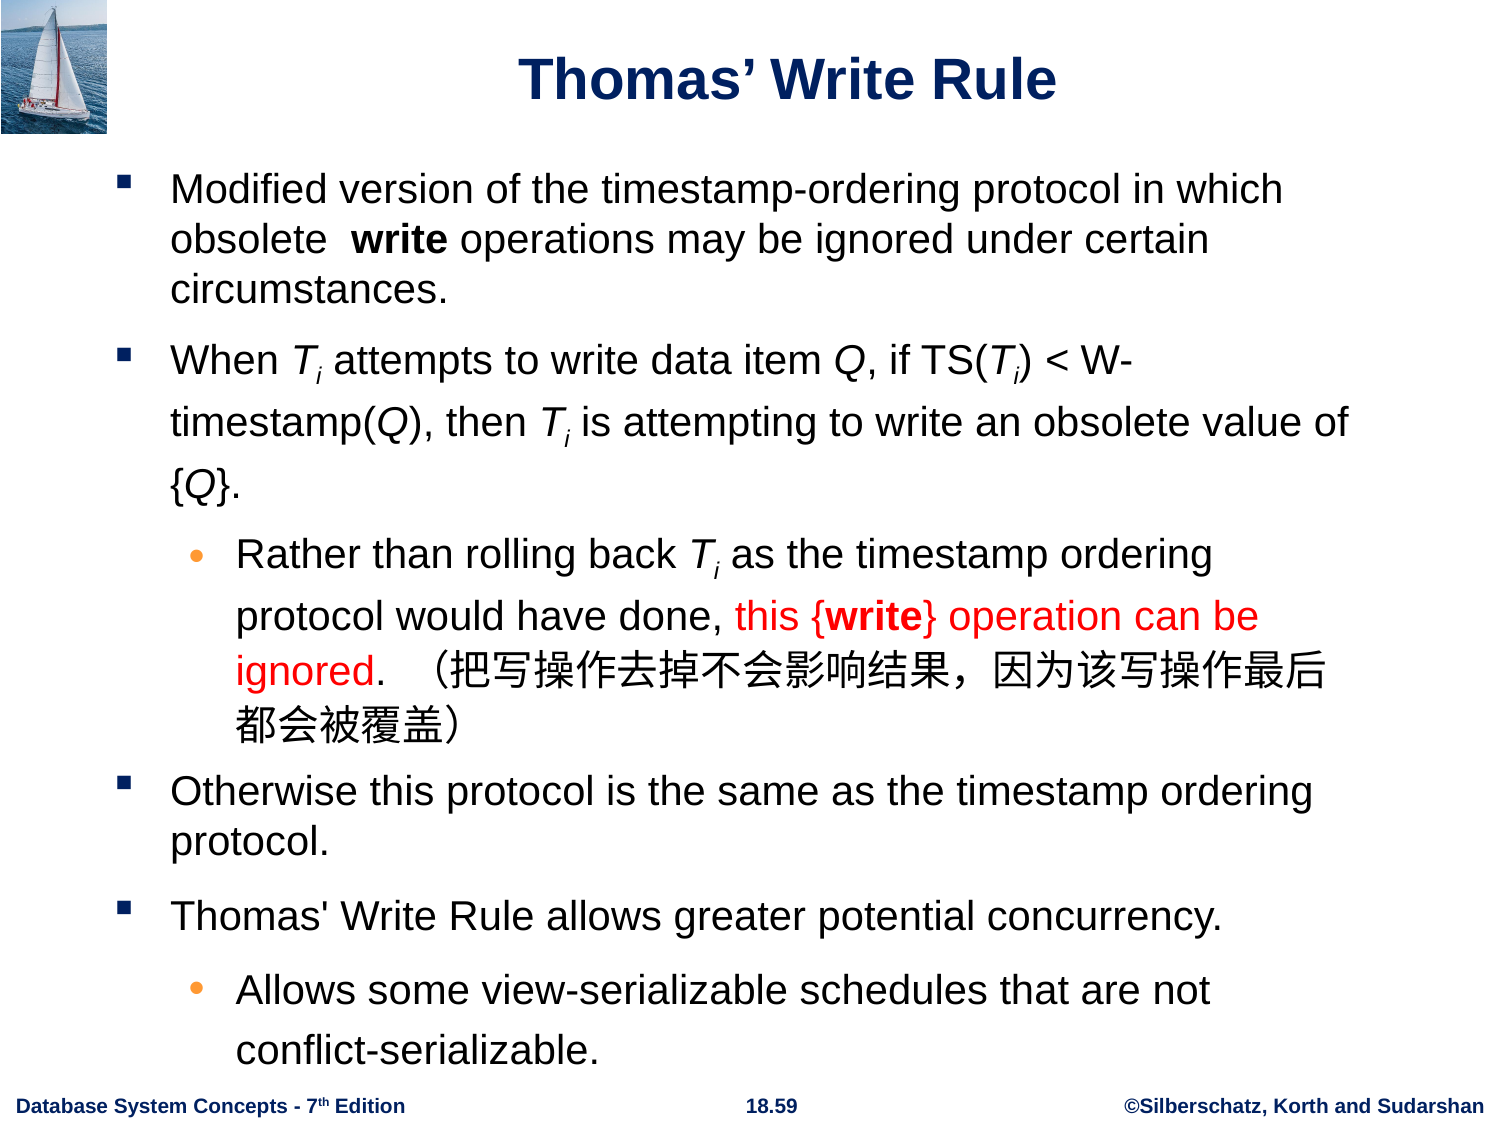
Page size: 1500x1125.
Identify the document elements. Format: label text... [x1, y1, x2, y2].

list Modified version of the timestamp-ordering protocol in which obsolete write operations may be ignored under certain circumstances. When Ti attempts to write data item Q, if TS(Ti) < W-timestamp(Q), then Ti is attempting to write an obsolete value of {Q}. Rather than rolling back Ti as the timestamp ordering protocol would have done, this {write} operation can be ignored. （把写操作去掉不会影响结果，因为该写操作最后都会被覆盖） Otherwise this protocol is the same as the timestamp ordering protocol. Thomas' Write Rule allows greater potential concurrency. Allows some view-serializable schedules that are not conflict-serializable. [98, 154, 1369, 1036]
title Thomas’ Write Rule [125, 18, 1452, 120]
picture [1, 0, 107, 134]
